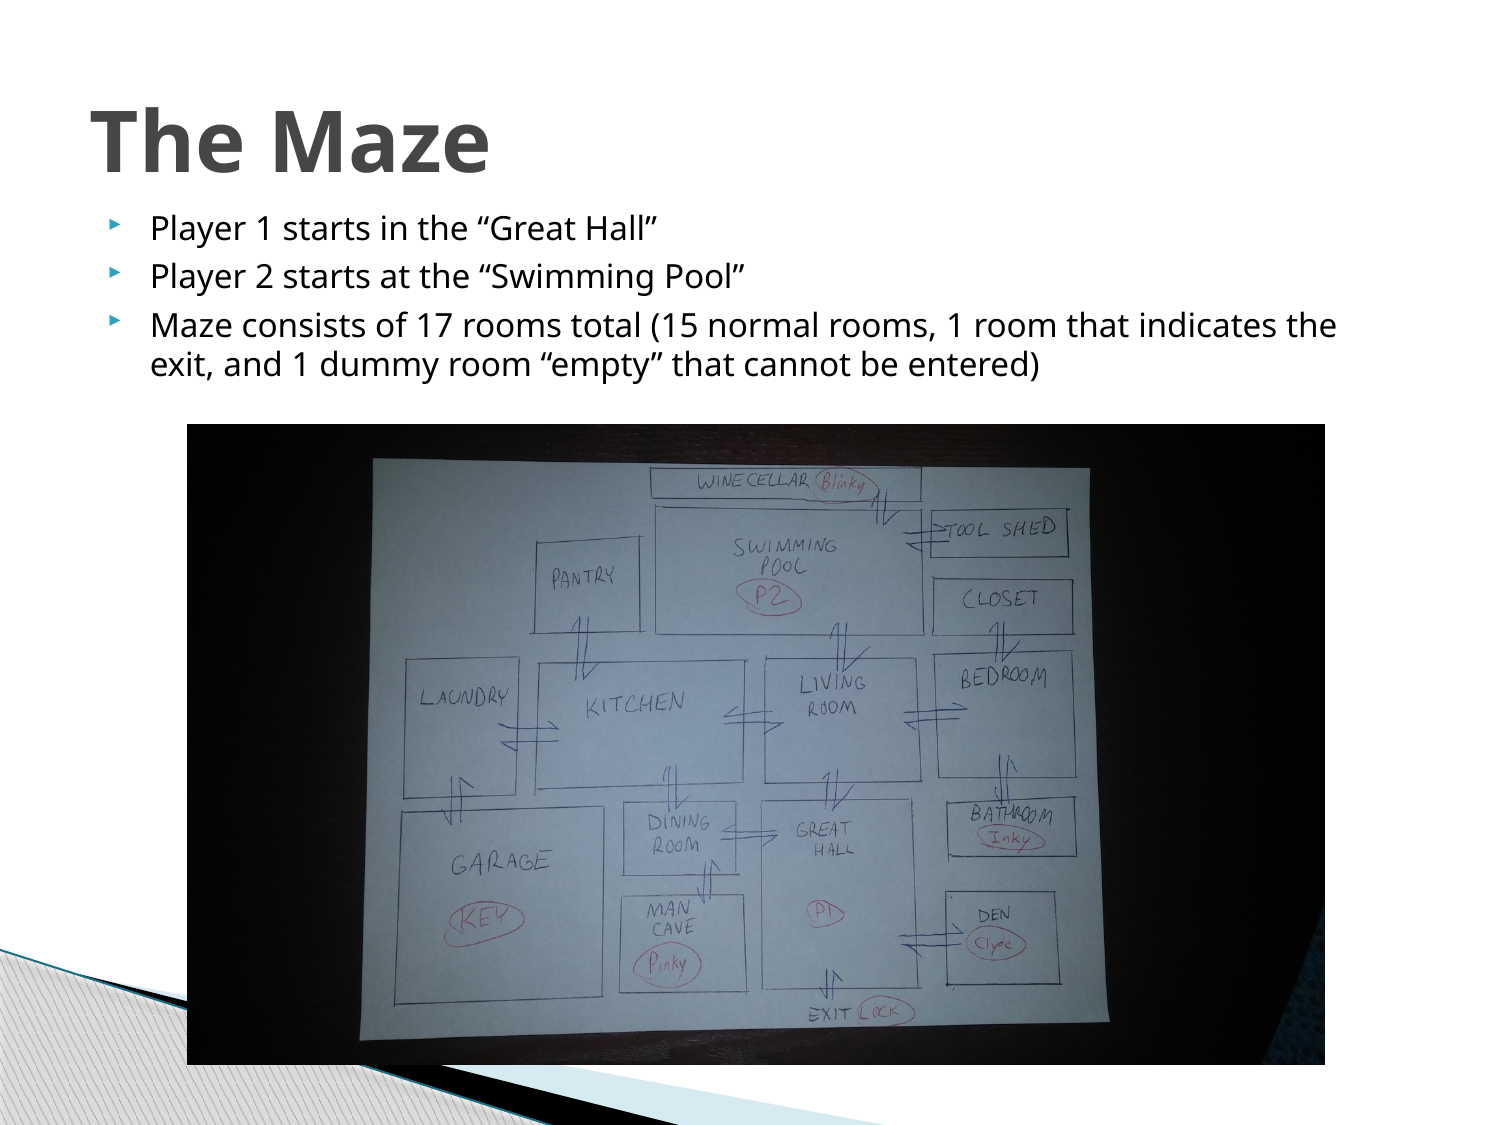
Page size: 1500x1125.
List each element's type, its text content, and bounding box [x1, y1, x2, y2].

picture [187, 424, 1326, 1065]
title The Maze [75, 45, 1425, 233]
list Player 1 starts in the “Great Hall” Player 2 starts at the “Swimming Pool” Maze consists of 17 rooms total (15 normal rooms, 1 room that indicates the exit, and 1 dummy room “empty” that cannot be entered) [75, 233, 1425, 943]
